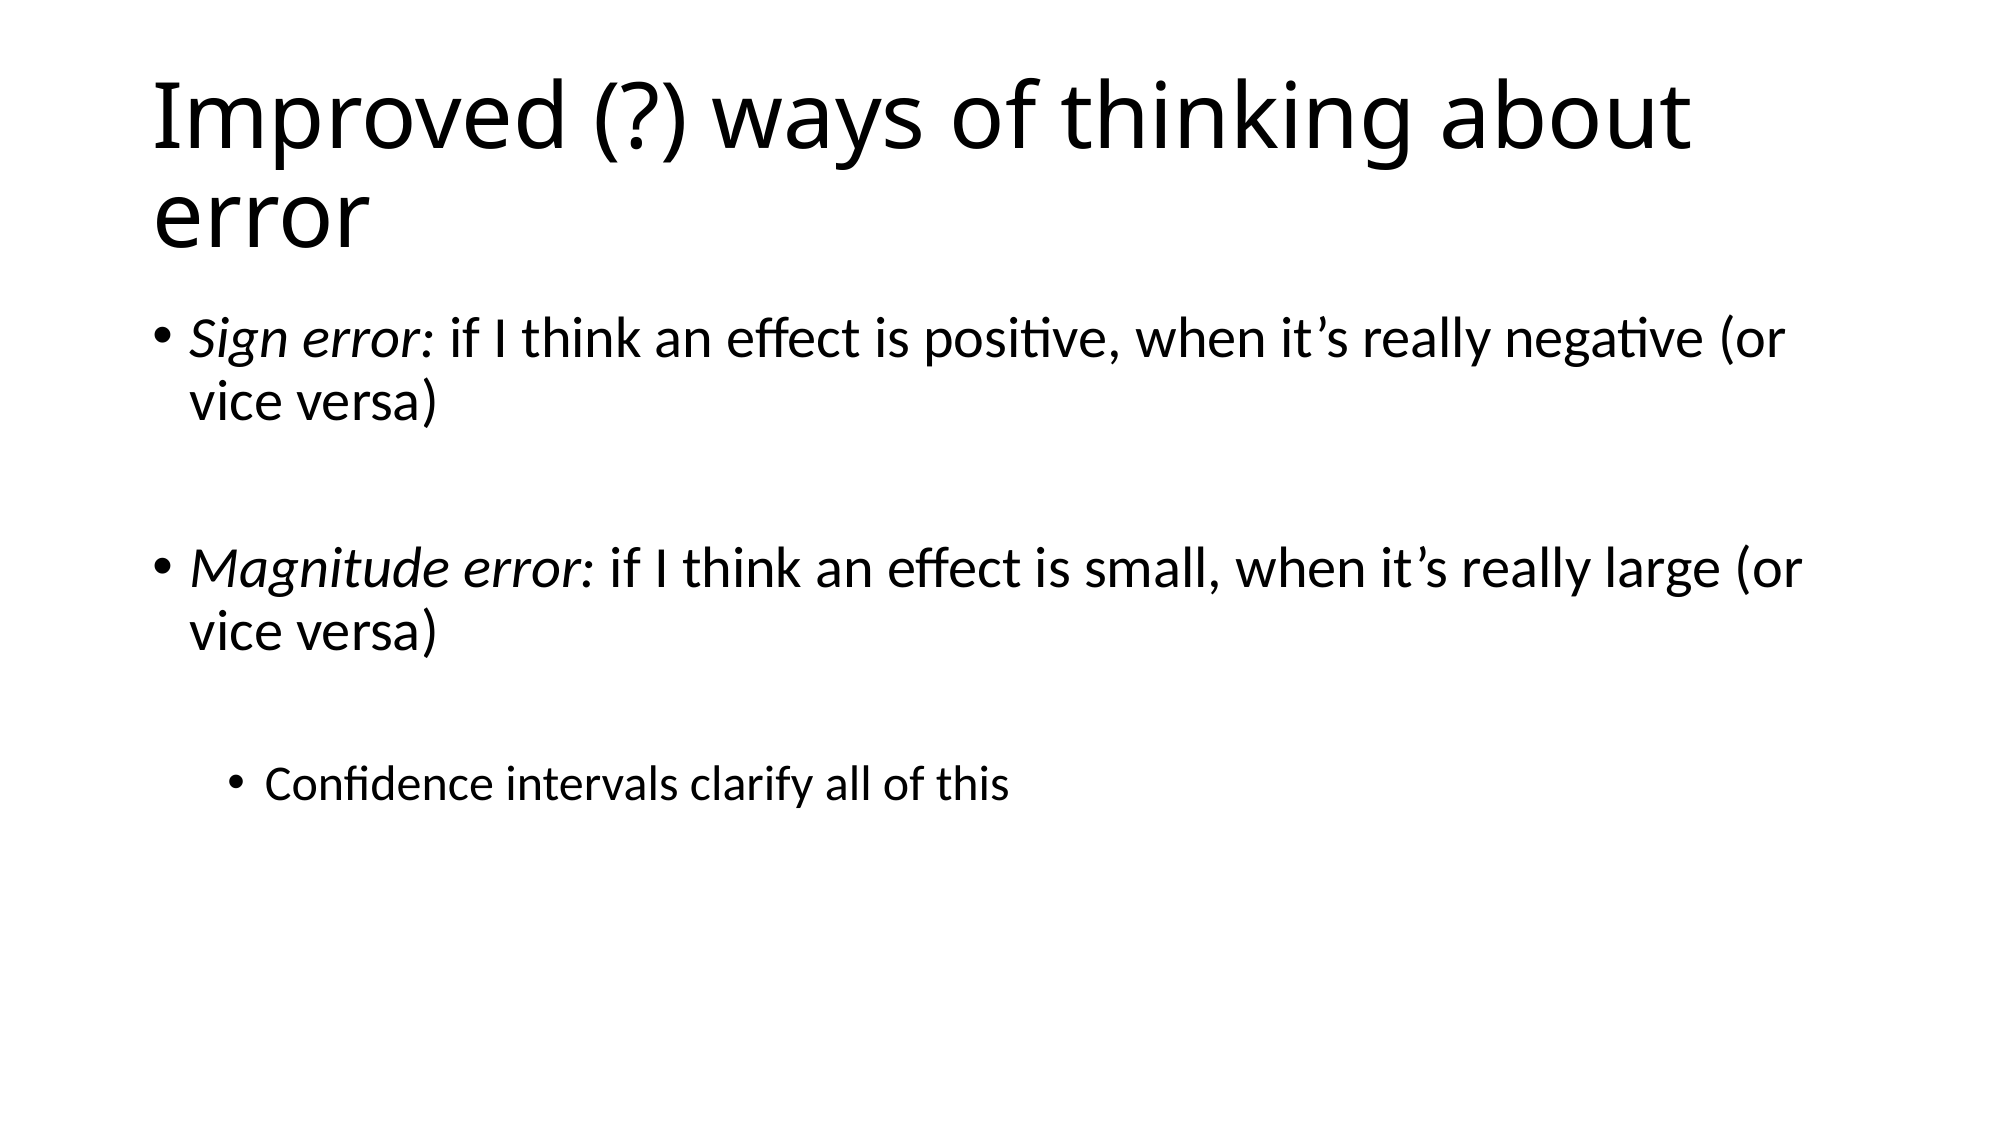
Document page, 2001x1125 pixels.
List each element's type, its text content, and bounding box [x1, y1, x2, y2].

list Sign error: if I think an effect is positive, when it’s really negative (or vice versa) Magnitude error: if I think an effect is small, when it’s really large (or vice versa) Confidence intervals clarify all of this [137, 299, 1863, 1014]
title Improved (?) ways of thinking about error [137, 59, 1863, 278]
